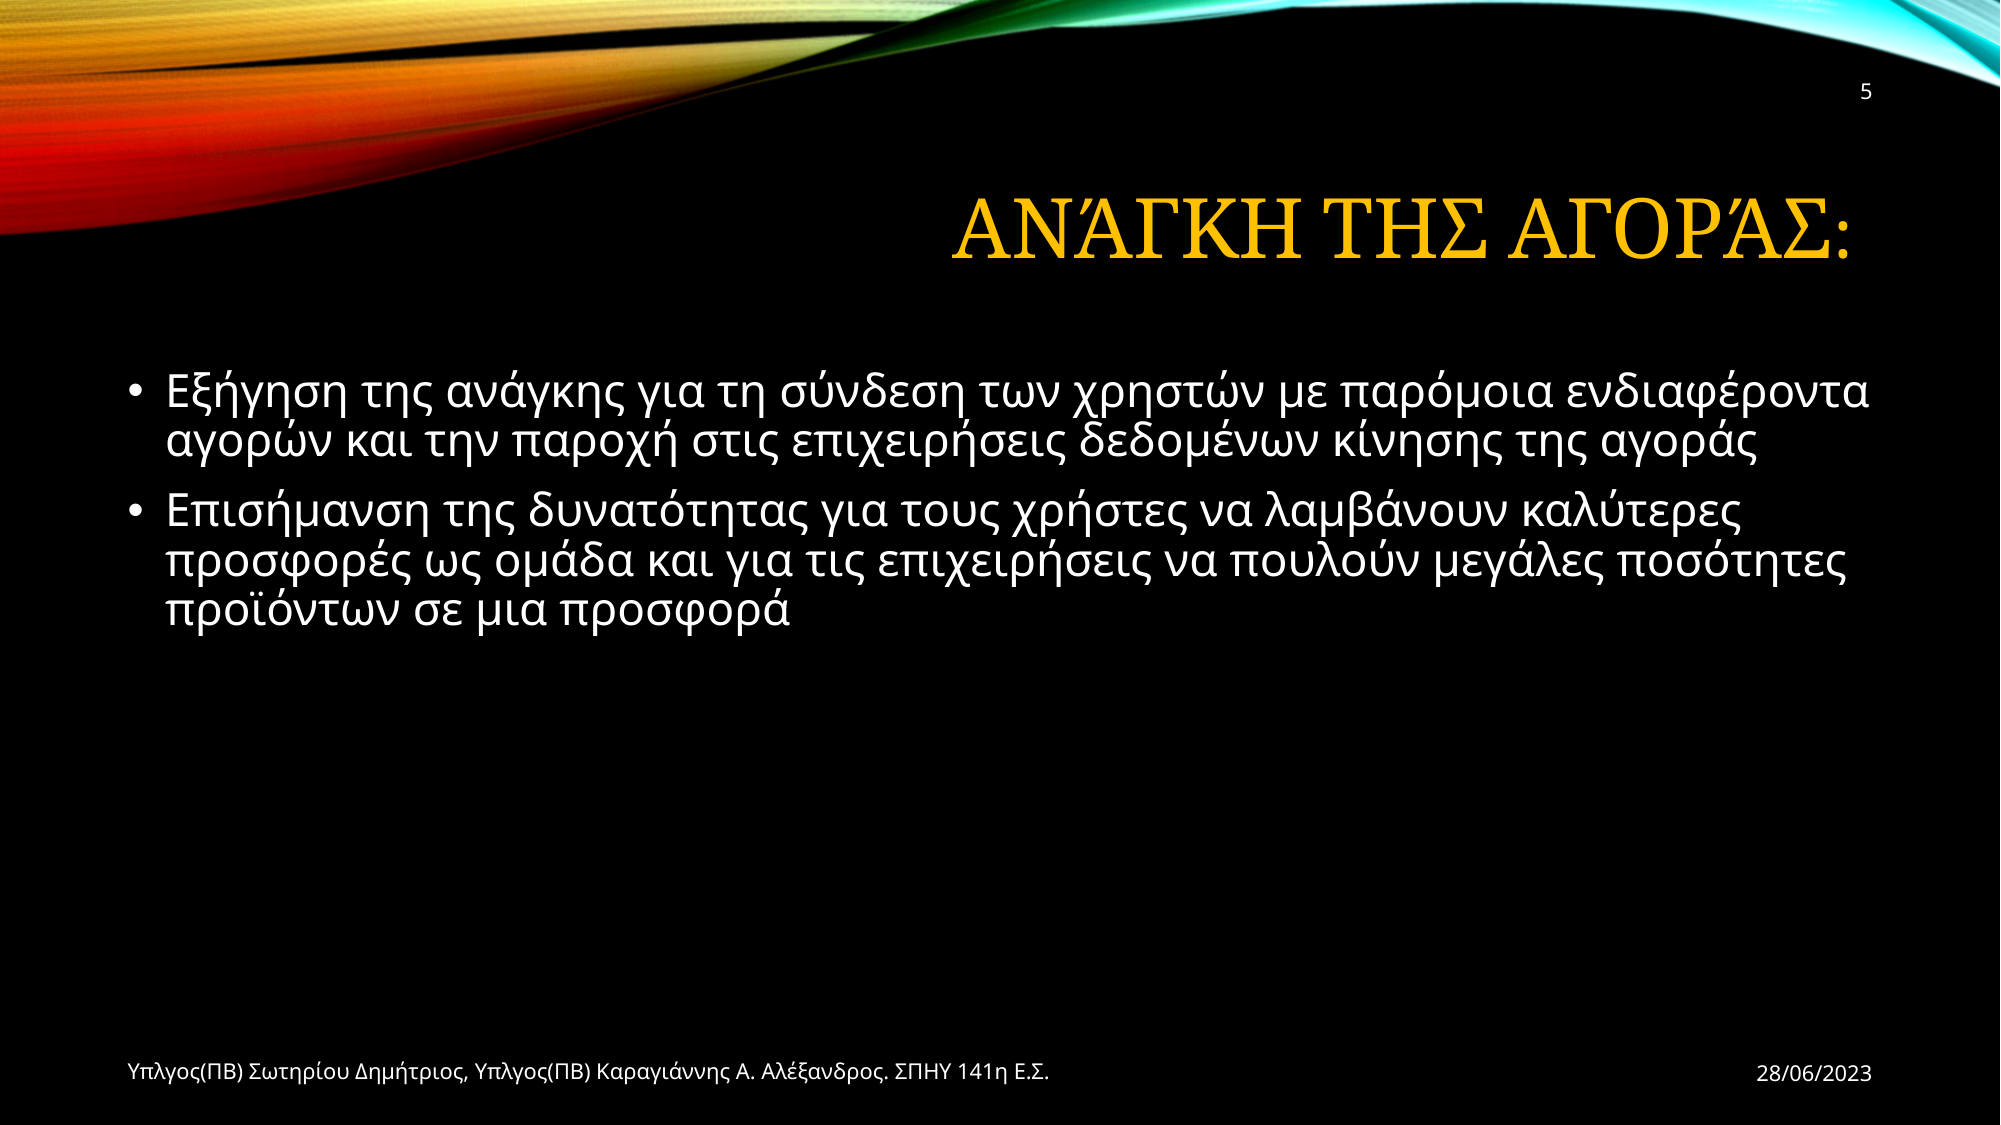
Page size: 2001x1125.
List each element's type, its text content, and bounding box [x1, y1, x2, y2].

list Εξήγηση της ανάγκης για τη σύνδεση των χρηστών με παρόμοια ενδιαφέροντα αγορών και την παροχή στις επιχειρήσεις δεδομένων κίνησης της αγοράς Επισήμανση της δυνατότητας για τους χρήστες να λαμβάνουν καλύτερες προσφορές ως ομάδα και για τις επιχειρήσεις να πουλούν μεγάλες ποσότητες προϊόντων σε μια προσφορά [112, 360, 1888, 1021]
picture [0, 0, 2000, 237]
footer Υπλγος(ΠΒ) Σωτηρίου Δημήτριος, Υπλγος(ΠΒ) Καραγιάννης Α. Αλέξανδρος. ΣΠΗΥ 141η Ε.Σ. [112, 1042, 1388, 1103]
slide_number 5 [1437, 62, 1888, 123]
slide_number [1410, 1042, 1888, 1103]
title Ανάγκη της Αγοράς: [474, 125, 1888, 338]
